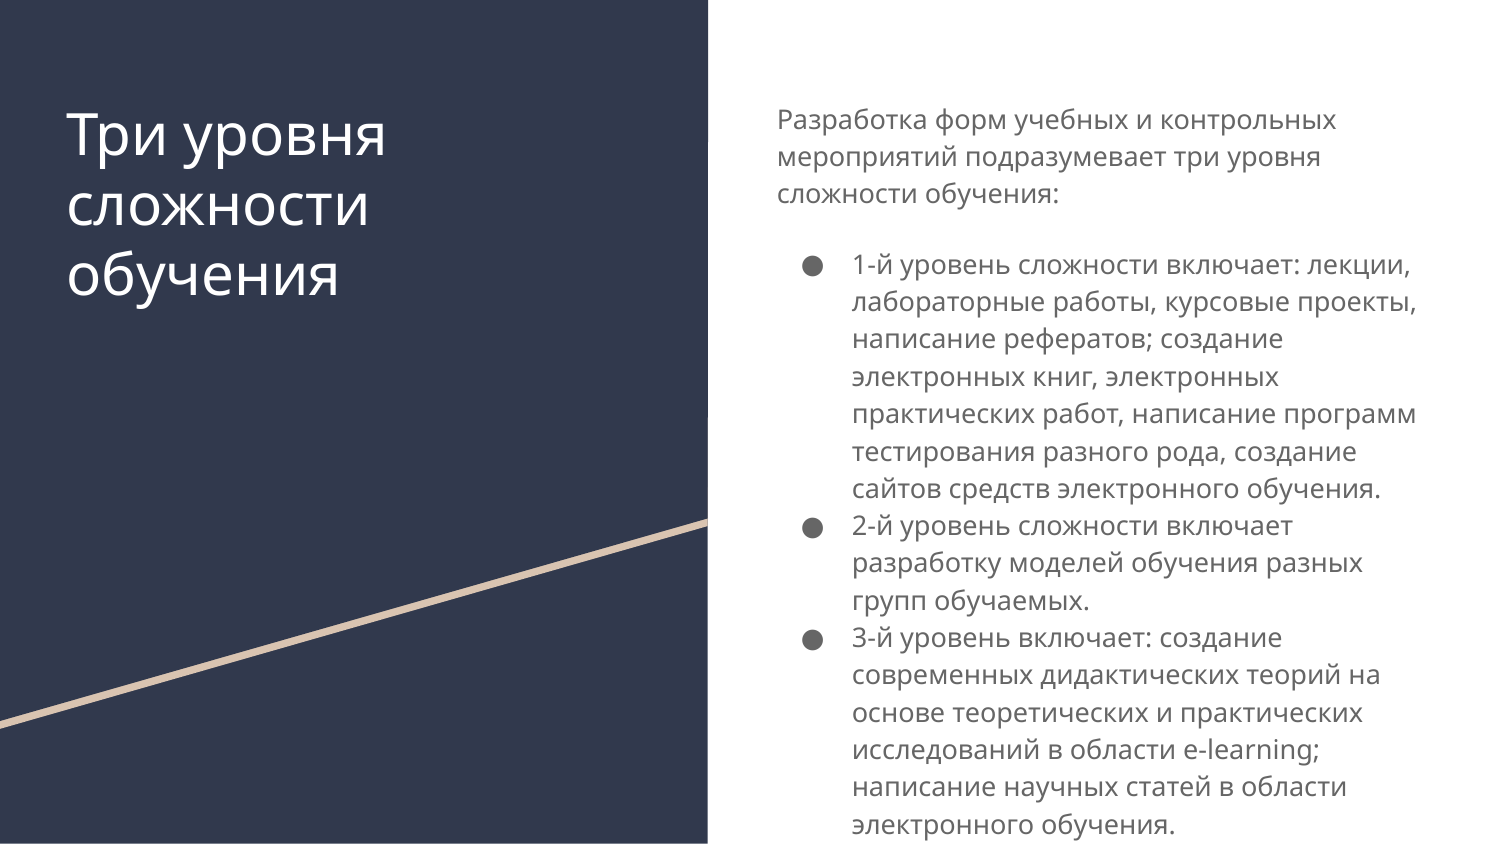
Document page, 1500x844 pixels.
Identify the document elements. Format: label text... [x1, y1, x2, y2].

title Три уровня сложности обучения [51, 82, 660, 494]
list Разработка форм учебных и контрольных мероприятий подразумевает три уровня сложности обучения: 1-й уровень сложности включает: лекции, лабораторные работы, курсовые проекты, написание рефератов; создание электронных книг, электронных практических работ, написание программ тестирования разного рода, создание сайтов средств электронного обучения. 2-й уровень сложности включает разработку моделей обучения разных групп обучаемых. 3-й уровень включает: создание современных дидактических теорий на основе теоретических и практических исследований в области e-learning; написание научных статей в области электронного обучения. [761, 82, 1446, 755]
